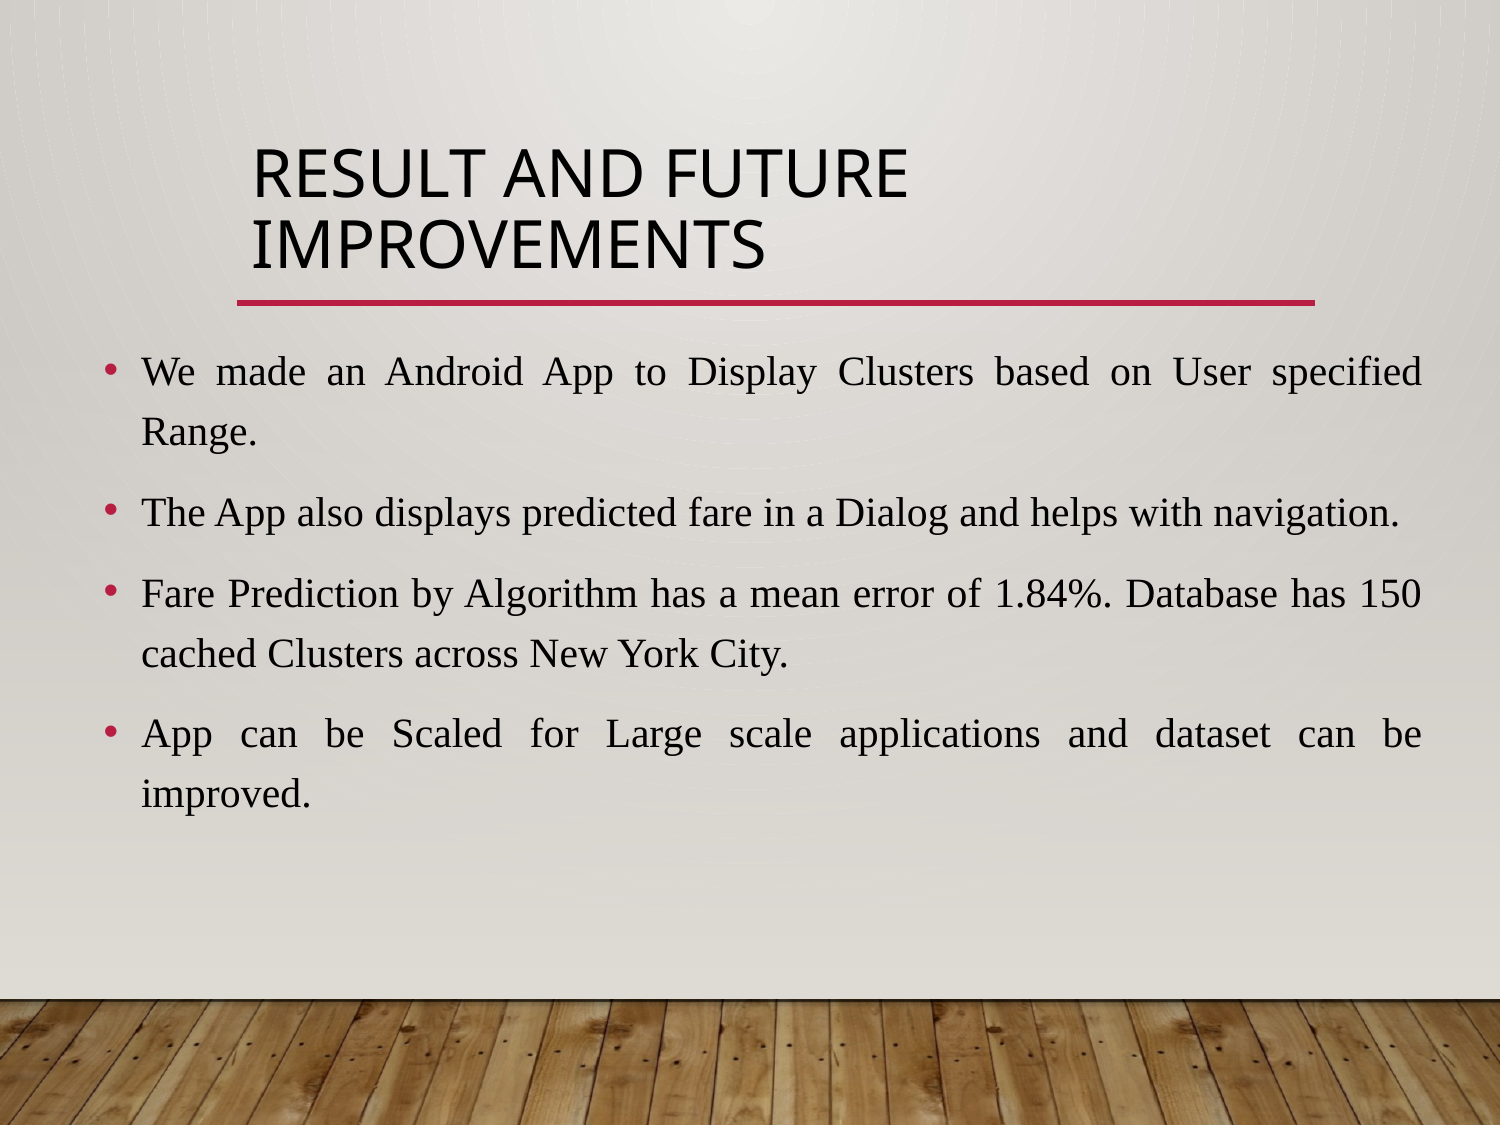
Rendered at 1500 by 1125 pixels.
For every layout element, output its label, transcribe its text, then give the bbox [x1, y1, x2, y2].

list We made an Android App to Display Clusters based on User specified Range. The App also displays predicted fare in a Dialog and helps with navigation. Fare Prediction by Algorithm has a mean error of 1.84%. Database has 150 cached Clusters across New York City. App can be Scaled for Large scale applications and dataset can be improved. [88, 326, 1439, 946]
picture [0, 999, 1500, 1125]
title Result and Future Improvements [236, 131, 1315, 305]
